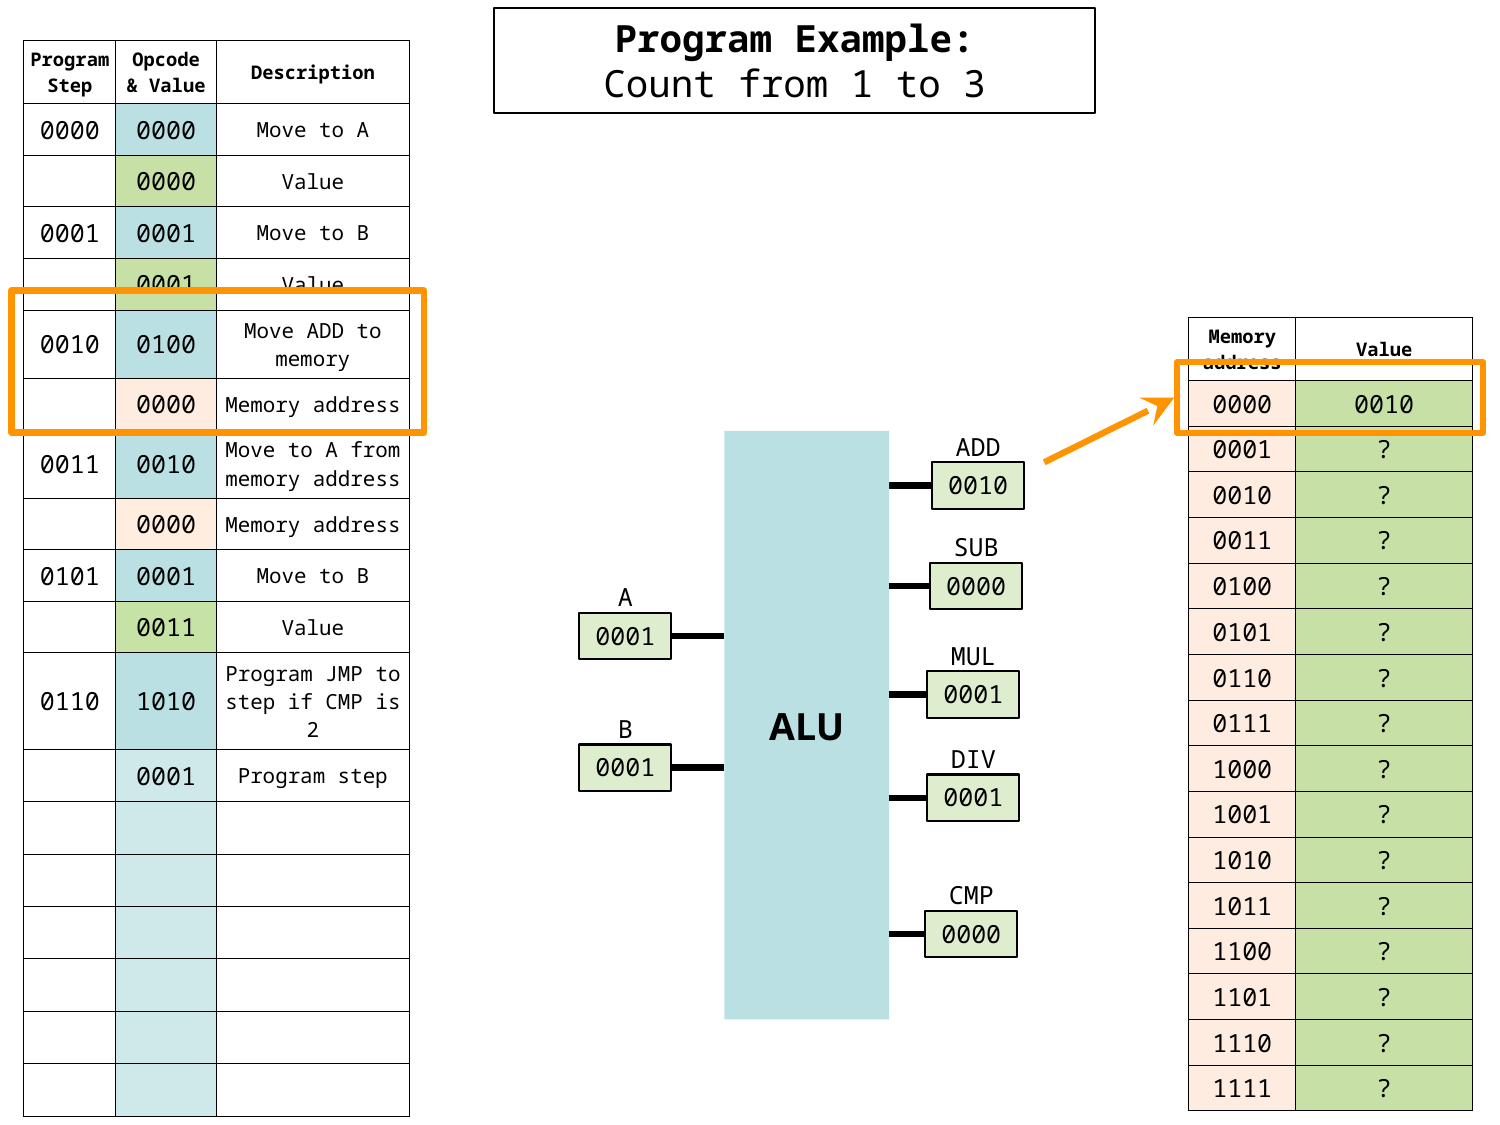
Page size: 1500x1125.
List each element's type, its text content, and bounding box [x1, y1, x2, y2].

table_cell [24, 907, 115, 958]
table_cell Value [217, 156, 409, 206]
table_cell [217, 1012, 409, 1063]
table_cell 1010 [116, 653, 216, 749]
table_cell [1296, 929, 1472, 973]
table_cell [24, 499, 115, 549]
table_cell [24, 259, 115, 290]
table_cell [1189, 1020, 1295, 1065]
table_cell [1189, 433, 1295, 471]
table_cell [116, 959, 216, 1011]
table_cell Move to A [217, 104, 409, 155]
table_cell 0000 [116, 104, 216, 155]
table_cell [217, 1064, 409, 1116]
table_cell [24, 156, 115, 206]
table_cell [1296, 701, 1472, 745]
table_cell 0001 [116, 550, 216, 601]
table_header Description [217, 41, 409, 103]
table_cell 0110 [24, 653, 115, 749]
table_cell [1296, 655, 1472, 700]
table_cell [1296, 564, 1472, 608]
table_cell [217, 907, 409, 958]
table_cell [24, 1064, 115, 1116]
table_cell [116, 855, 216, 906]
table_cell Program step [217, 750, 409, 801]
table_cell Move to A from memory address [217, 433, 409, 498]
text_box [579, 429, 1020, 1021]
table_cell 0011 [24, 433, 115, 498]
table_cell 0010 [116, 433, 216, 498]
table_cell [1189, 701, 1295, 745]
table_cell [1189, 746, 1295, 791]
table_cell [1296, 472, 1472, 517]
text_box SUB [930, 524, 1022, 562]
table_cell [116, 1064, 216, 1116]
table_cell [1189, 655, 1295, 700]
table_cell 0001 [116, 207, 216, 258]
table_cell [1296, 1066, 1472, 1110]
table_cell Program JMP to step if CMP is 2 [217, 653, 409, 749]
table_cell Memory address [217, 499, 409, 549]
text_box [11, 290, 425, 433]
text_box 0010 [932, 462, 1024, 509]
table_cell 0001 [24, 207, 115, 258]
table_header Opcode & Value [116, 41, 216, 103]
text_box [1177, 362, 1483, 433]
table_cell 0001 [116, 750, 216, 801]
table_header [1296, 318, 1472, 362]
table_cell [217, 959, 409, 1011]
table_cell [1189, 472, 1295, 517]
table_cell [1189, 974, 1295, 1019]
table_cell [1189, 609, 1295, 654]
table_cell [1296, 792, 1472, 837]
table_cell [116, 1012, 216, 1063]
table_cell [116, 907, 216, 958]
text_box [1044, 406, 1157, 463]
table_cell [24, 1012, 115, 1063]
table_cell [24, 855, 115, 906]
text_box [494, 7, 1095, 113]
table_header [1189, 318, 1295, 362]
table_cell Move to B [217, 207, 409, 258]
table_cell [1296, 609, 1472, 654]
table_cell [1189, 883, 1295, 928]
table_cell 0000 [116, 499, 216, 549]
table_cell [1296, 838, 1472, 882]
text_box 0000 [930, 562, 1022, 610]
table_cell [1296, 1020, 1472, 1065]
table_header Program Step [24, 41, 115, 103]
table_cell 0000 [24, 104, 115, 155]
table_cell [24, 602, 115, 652]
table_cell 0000 [116, 156, 216, 206]
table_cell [1189, 838, 1295, 882]
table_cell [24, 802, 115, 854]
table_cell Move to B [217, 550, 409, 601]
table_cell [24, 750, 115, 801]
table_cell 0001 [116, 259, 216, 290]
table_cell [1189, 518, 1295, 563]
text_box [1151, 397, 1175, 417]
table_cell [24, 959, 115, 1011]
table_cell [1296, 746, 1472, 791]
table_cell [1189, 564, 1295, 608]
table_cell [116, 802, 216, 854]
table_cell 0101 [24, 550, 115, 601]
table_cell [1296, 518, 1472, 563]
text_box ADD [932, 423, 1024, 462]
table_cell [1296, 433, 1472, 471]
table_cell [1296, 974, 1472, 1019]
table_cell 0011 [116, 602, 216, 652]
table_cell Value [217, 259, 409, 290]
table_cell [1189, 929, 1295, 973]
table_cell [217, 802, 409, 854]
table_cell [1189, 1066, 1295, 1110]
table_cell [1189, 792, 1295, 837]
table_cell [1296, 883, 1472, 928]
table_cell [217, 855, 409, 906]
table_cell Value [217, 602, 409, 652]
